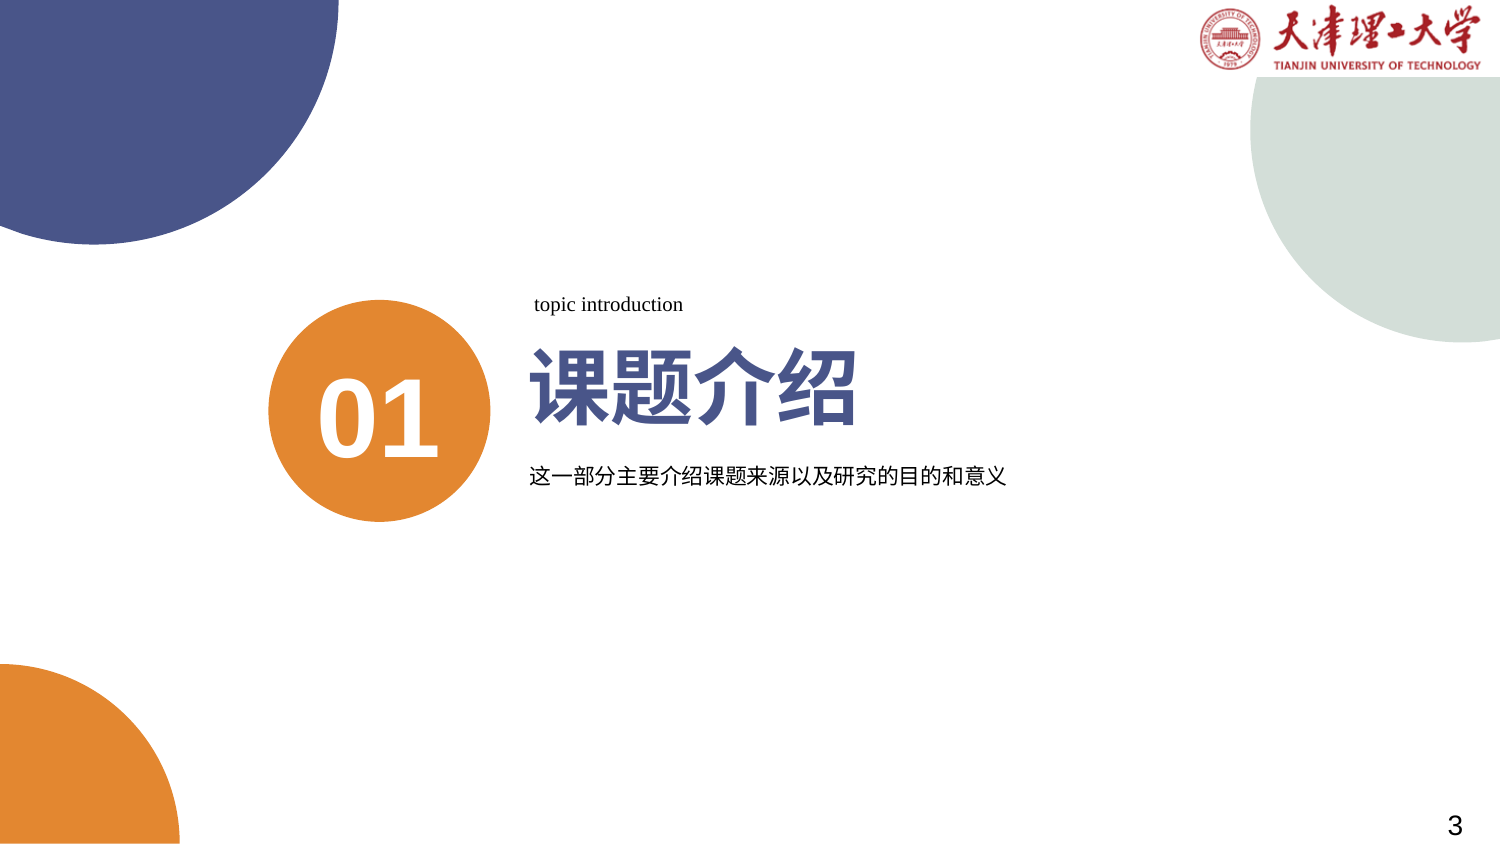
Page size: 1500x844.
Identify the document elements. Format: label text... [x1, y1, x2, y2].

picture [1182, 0, 1500, 77]
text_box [268, 283, 1232, 522]
text_box 3 [1432, 800, 1494, 844]
